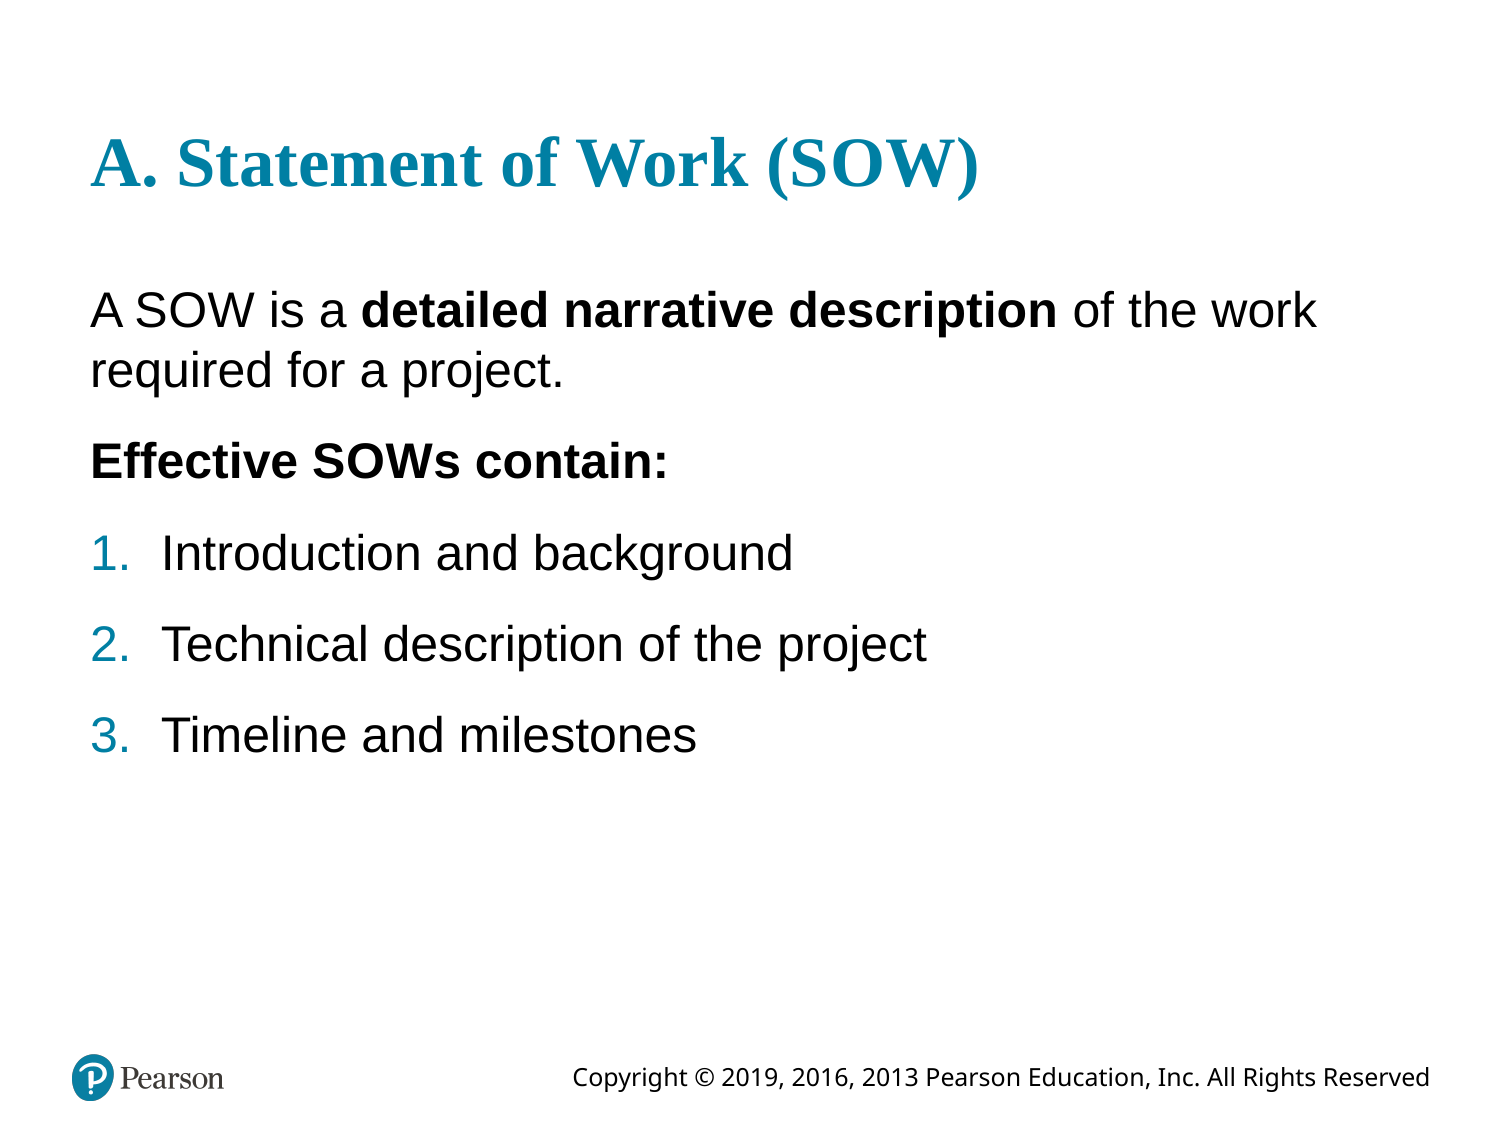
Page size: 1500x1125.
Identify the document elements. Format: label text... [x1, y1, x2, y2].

picture [72, 1054, 88, 1070]
picture [72, 1087, 83, 1101]
picture [98, 1054, 224, 1101]
list A S O W is a detailed narrative description of the work required for a project. Effective S O W s contain: Introduction and background Technical description of the project Timeline and milestones [75, 262, 1425, 1005]
picture [80, 1063, 106, 1088]
title A. Statement of Work (S O W) [75, 35, 1425, 216]
